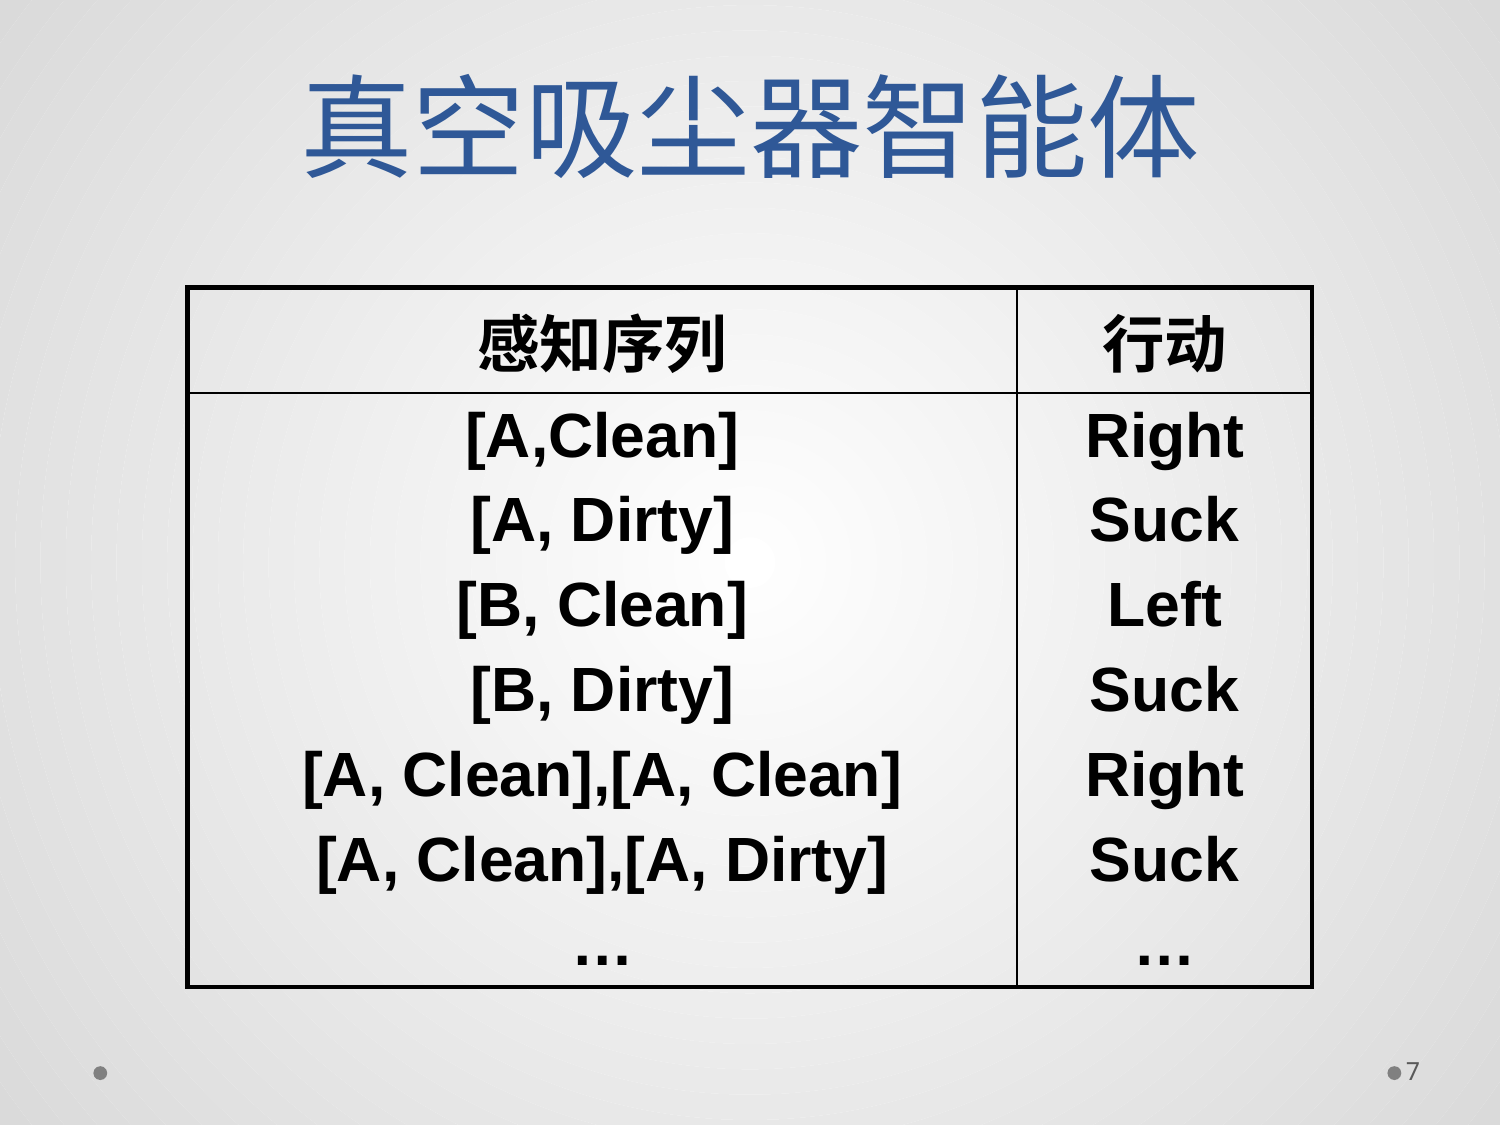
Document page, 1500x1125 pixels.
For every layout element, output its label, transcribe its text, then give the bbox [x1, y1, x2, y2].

table_cell Suck [1018, 478, 1310, 563]
title 真空吸尘器智能体 [75, 0, 1425, 263]
table_cell [A, Dirty] [190, 478, 1016, 563]
table_cell Suck [1018, 647, 1310, 732]
table_cell Right [1018, 732, 1310, 817]
table_header 感知序列 [190, 290, 1016, 392]
table_cell [A, Clean],[A, Clean] [190, 732, 1016, 817]
table_cell [B, Clean] [190, 563, 1016, 647]
table_cell Suck [1018, 817, 1310, 902]
table_cell [A, Clean],[A, Dirty] [190, 817, 1016, 902]
slide_number 7 [1401, 1042, 1494, 1103]
table_cell [B, Dirty] [190, 647, 1016, 732]
table_cell Left [1018, 563, 1310, 647]
table_header 行动 [1018, 290, 1310, 392]
table_cell … [1018, 902, 1310, 985]
table_cell [A,Clean] [190, 394, 1016, 478]
table_cell … [190, 902, 1016, 985]
table_cell Right [1018, 394, 1310, 478]
